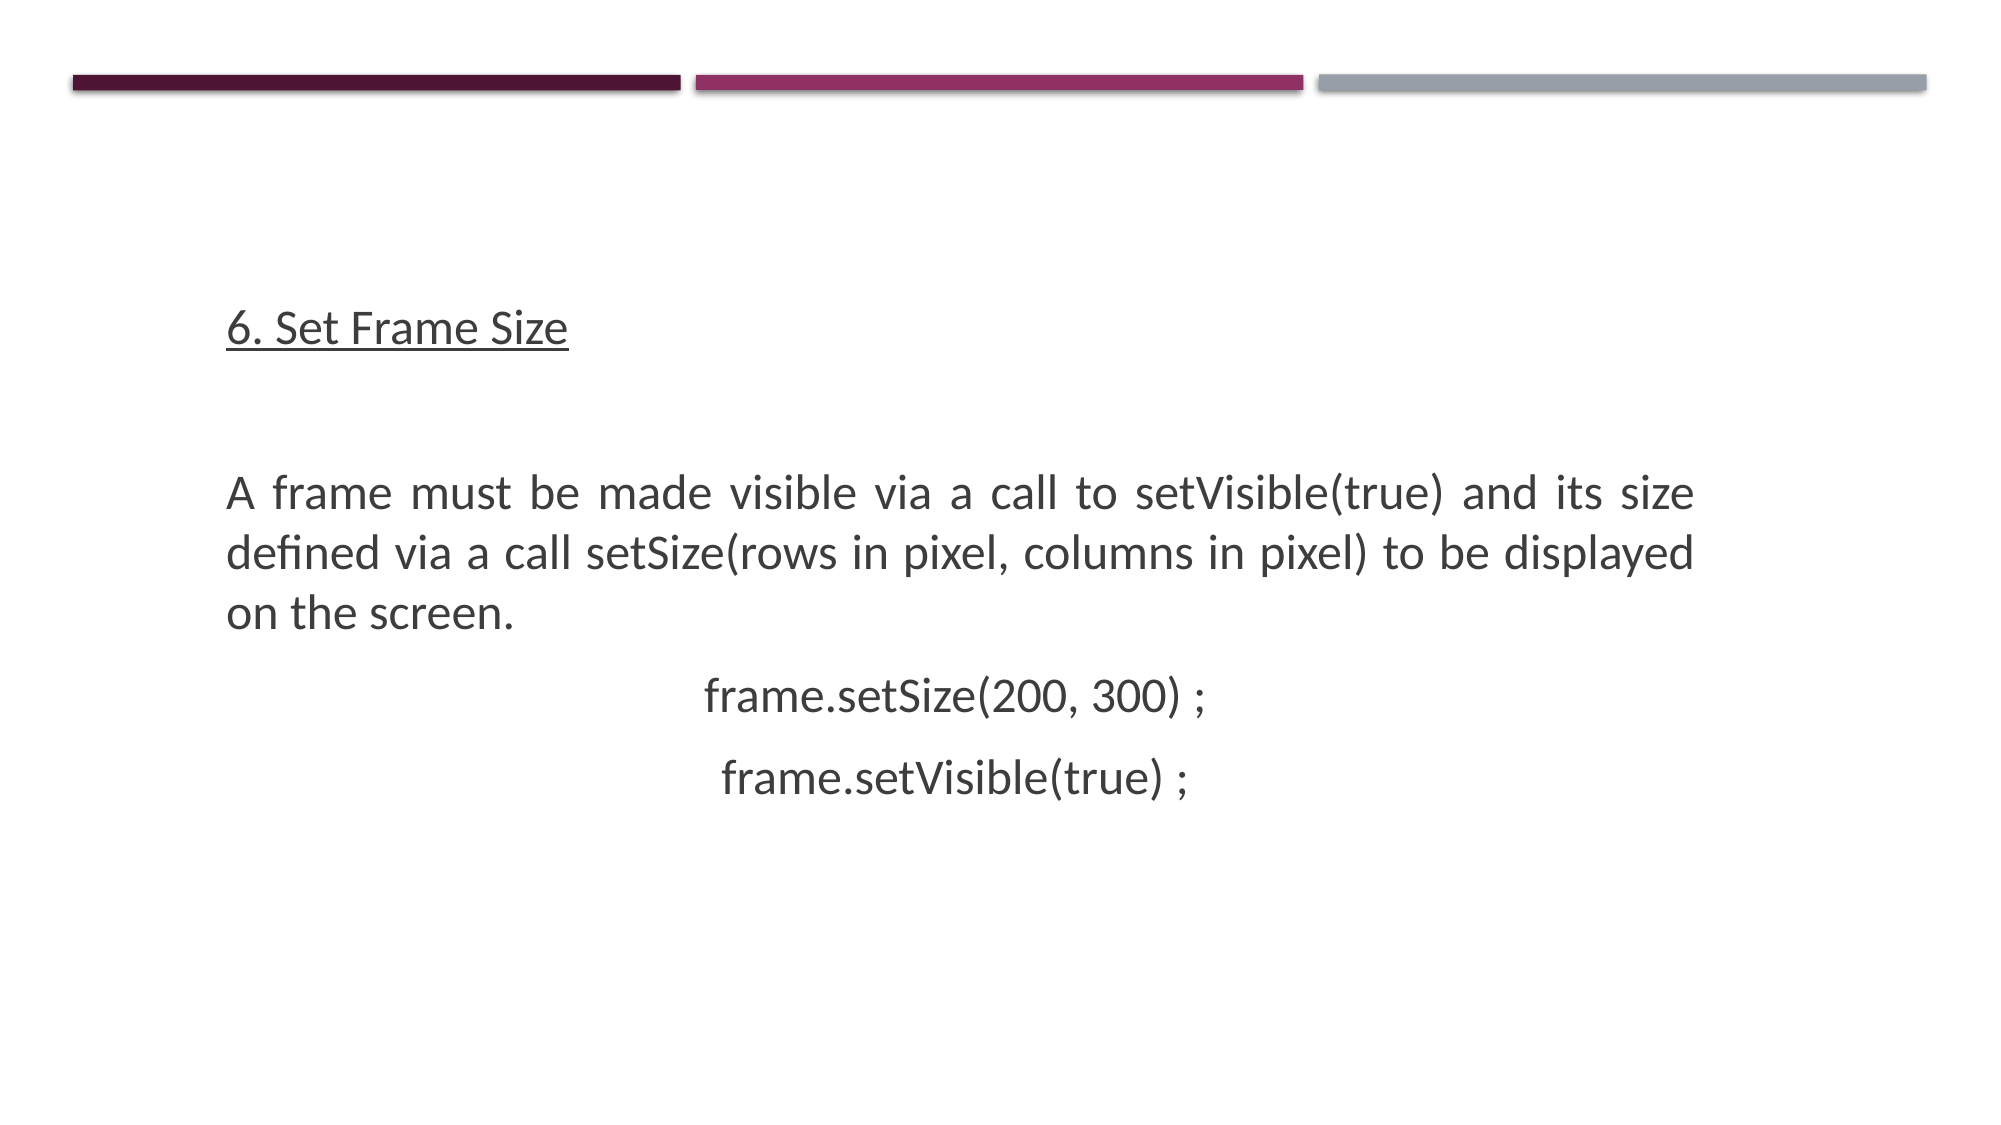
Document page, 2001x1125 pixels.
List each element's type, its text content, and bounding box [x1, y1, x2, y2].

list 6. Set Frame Size A frame must be made visible via a call to setVisible(true) and its size defined via a call setSize(rows in pixel, columns in pixel) to be displayed on the screen. frame.setSize(200, 300) ; frame.setVisible(true) ; [211, 221, 1712, 878]
